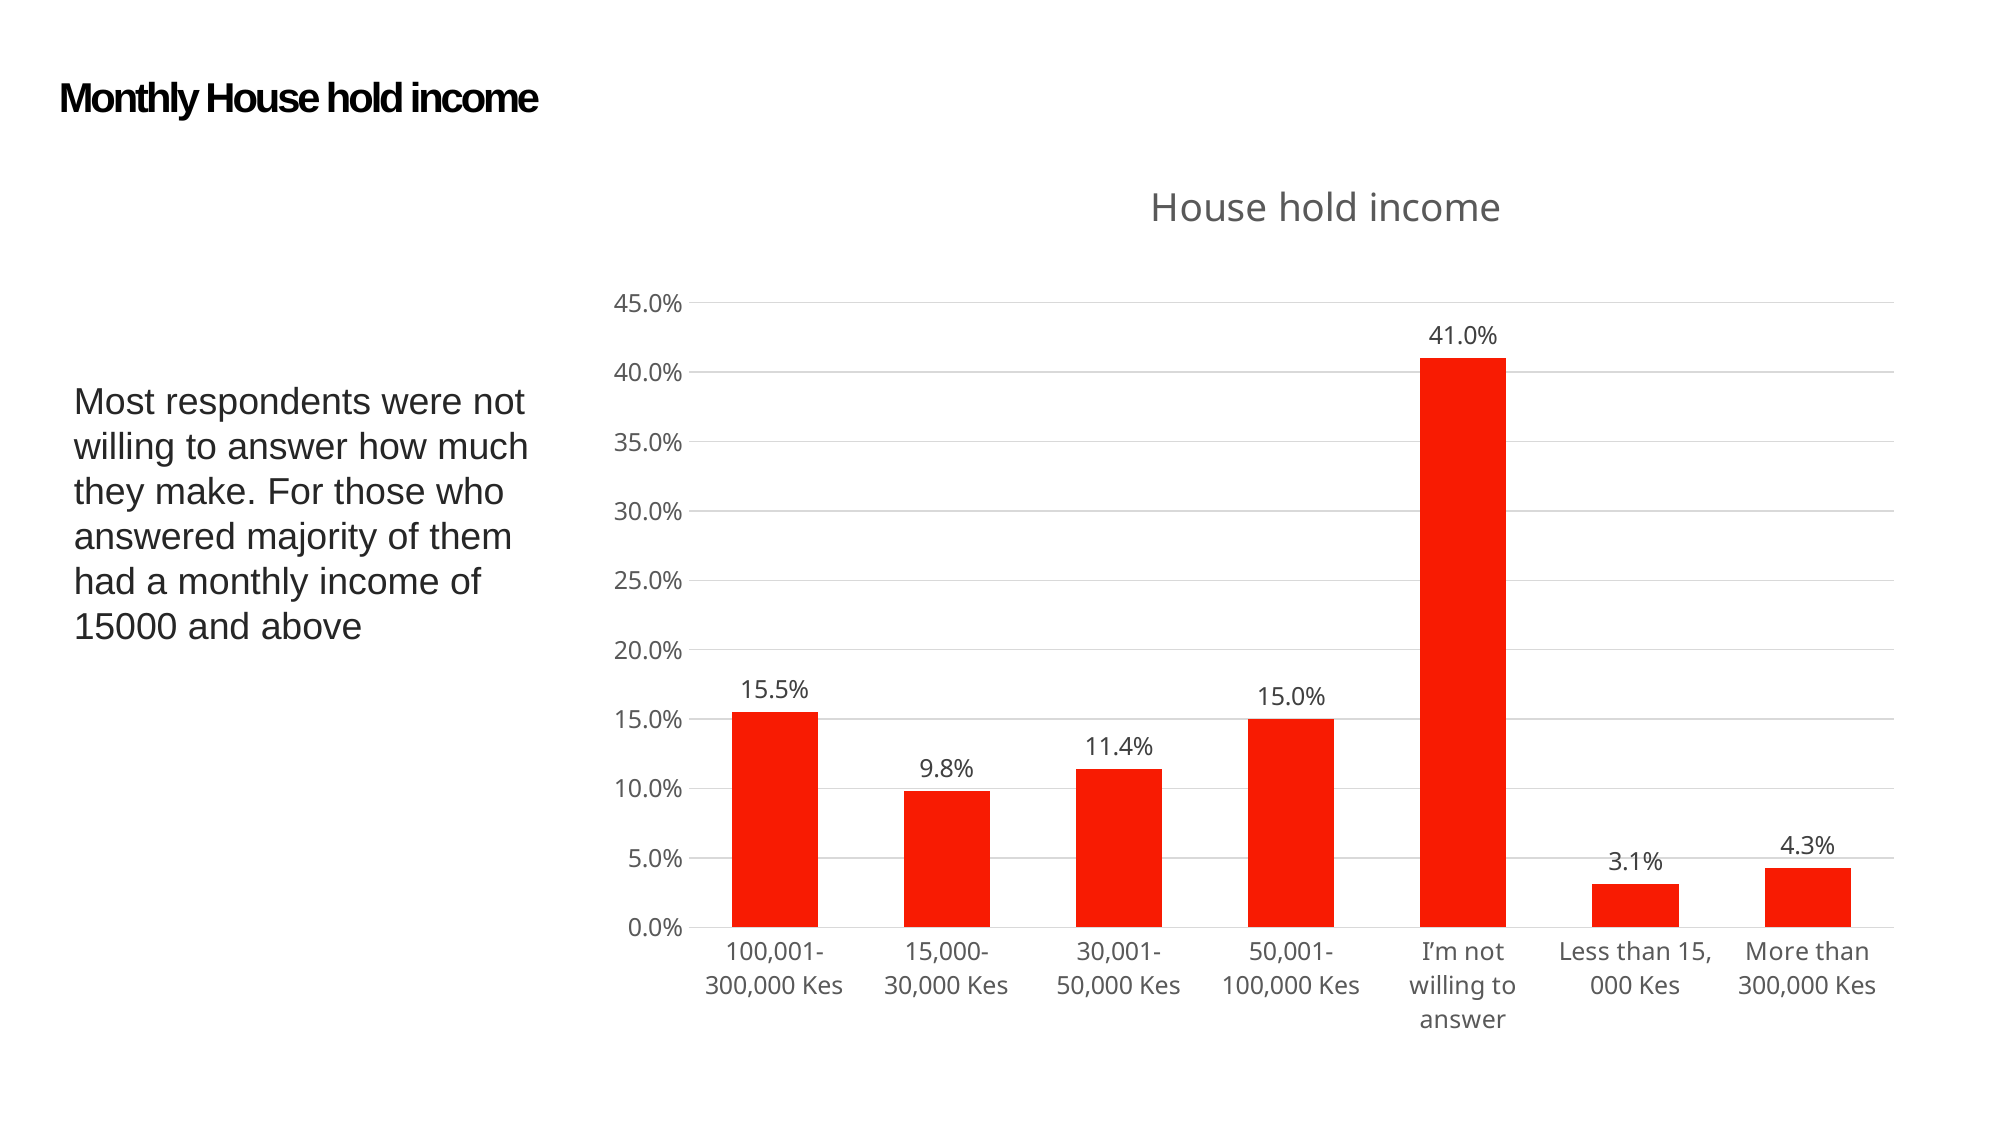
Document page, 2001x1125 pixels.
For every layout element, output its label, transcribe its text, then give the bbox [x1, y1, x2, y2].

title Monthly House hold income [59, 70, 1941, 137]
chart [586, 165, 1921, 1055]
text_box Most respondents were not willing to answer how much they make. For those who answered majority of them had a monthly income of 15000 and above [58, 164, 555, 861]
